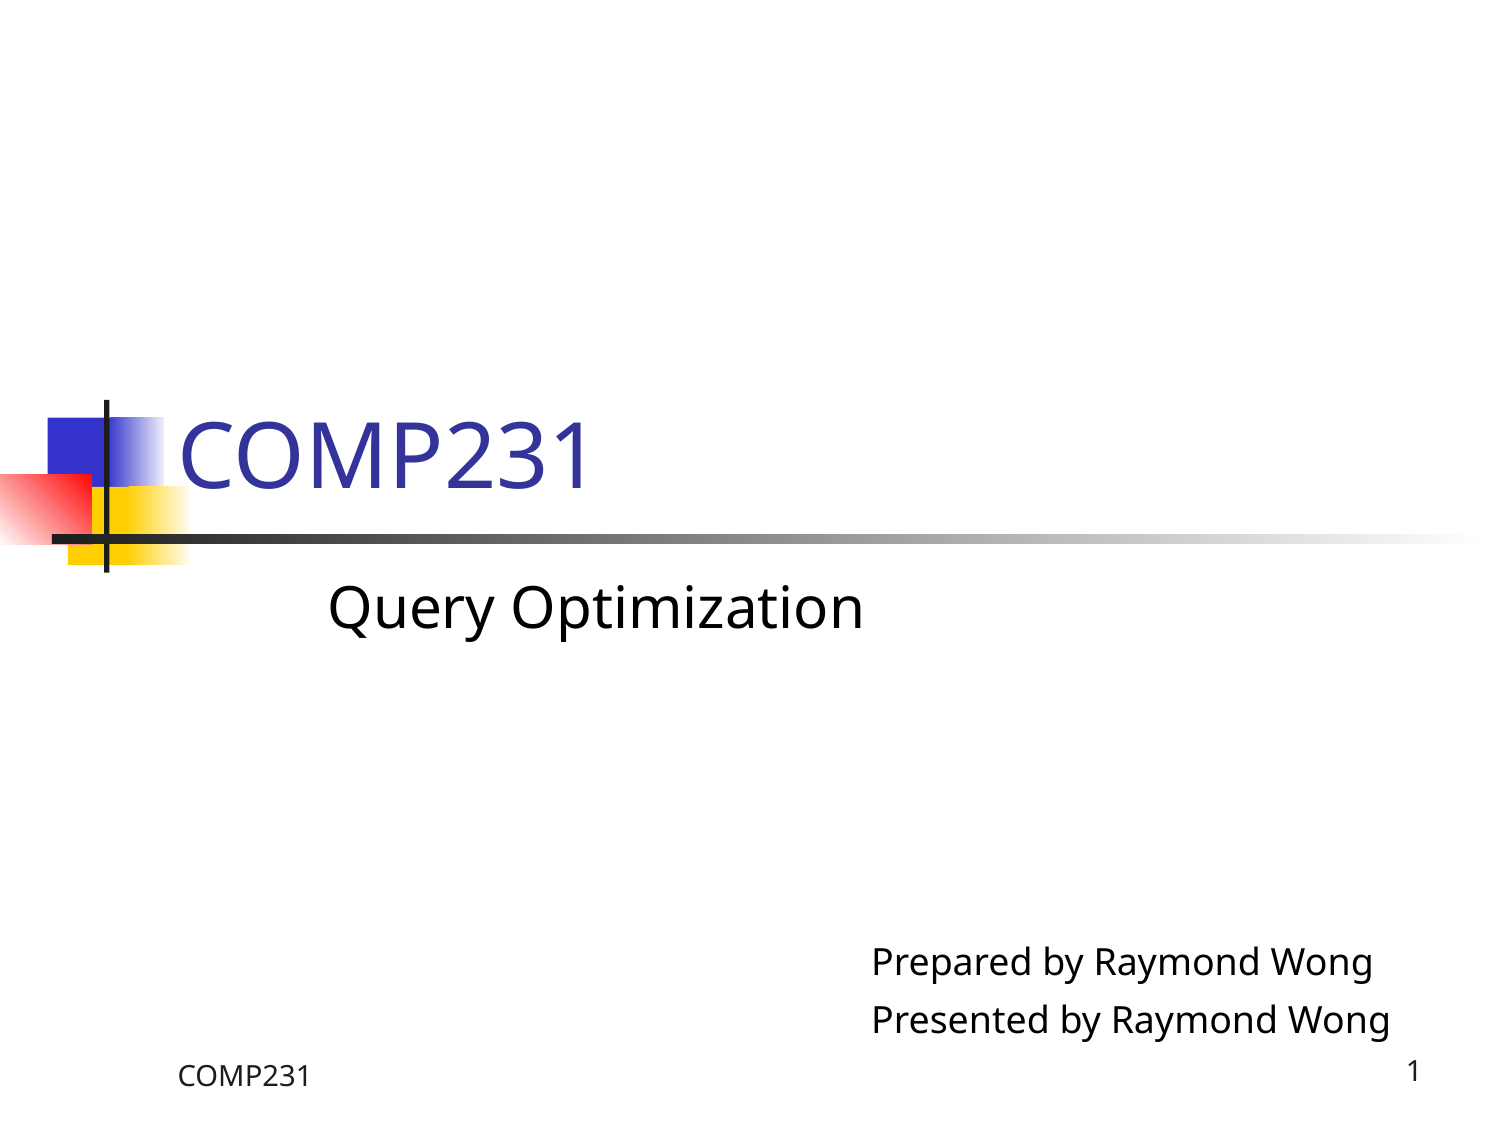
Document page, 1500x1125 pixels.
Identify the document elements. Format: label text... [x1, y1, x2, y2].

slide_number COMP231 [162, 1025, 475, 1100]
text_box Query Optimization [312, 562, 1318, 648]
slide_number 1 [1125, 1048, 1438, 1100]
title COMP231 [162, 387, 1438, 515]
text_box Prepared by Raymond Wong Presented by Raymond Wong [856, 930, 1459, 1048]
